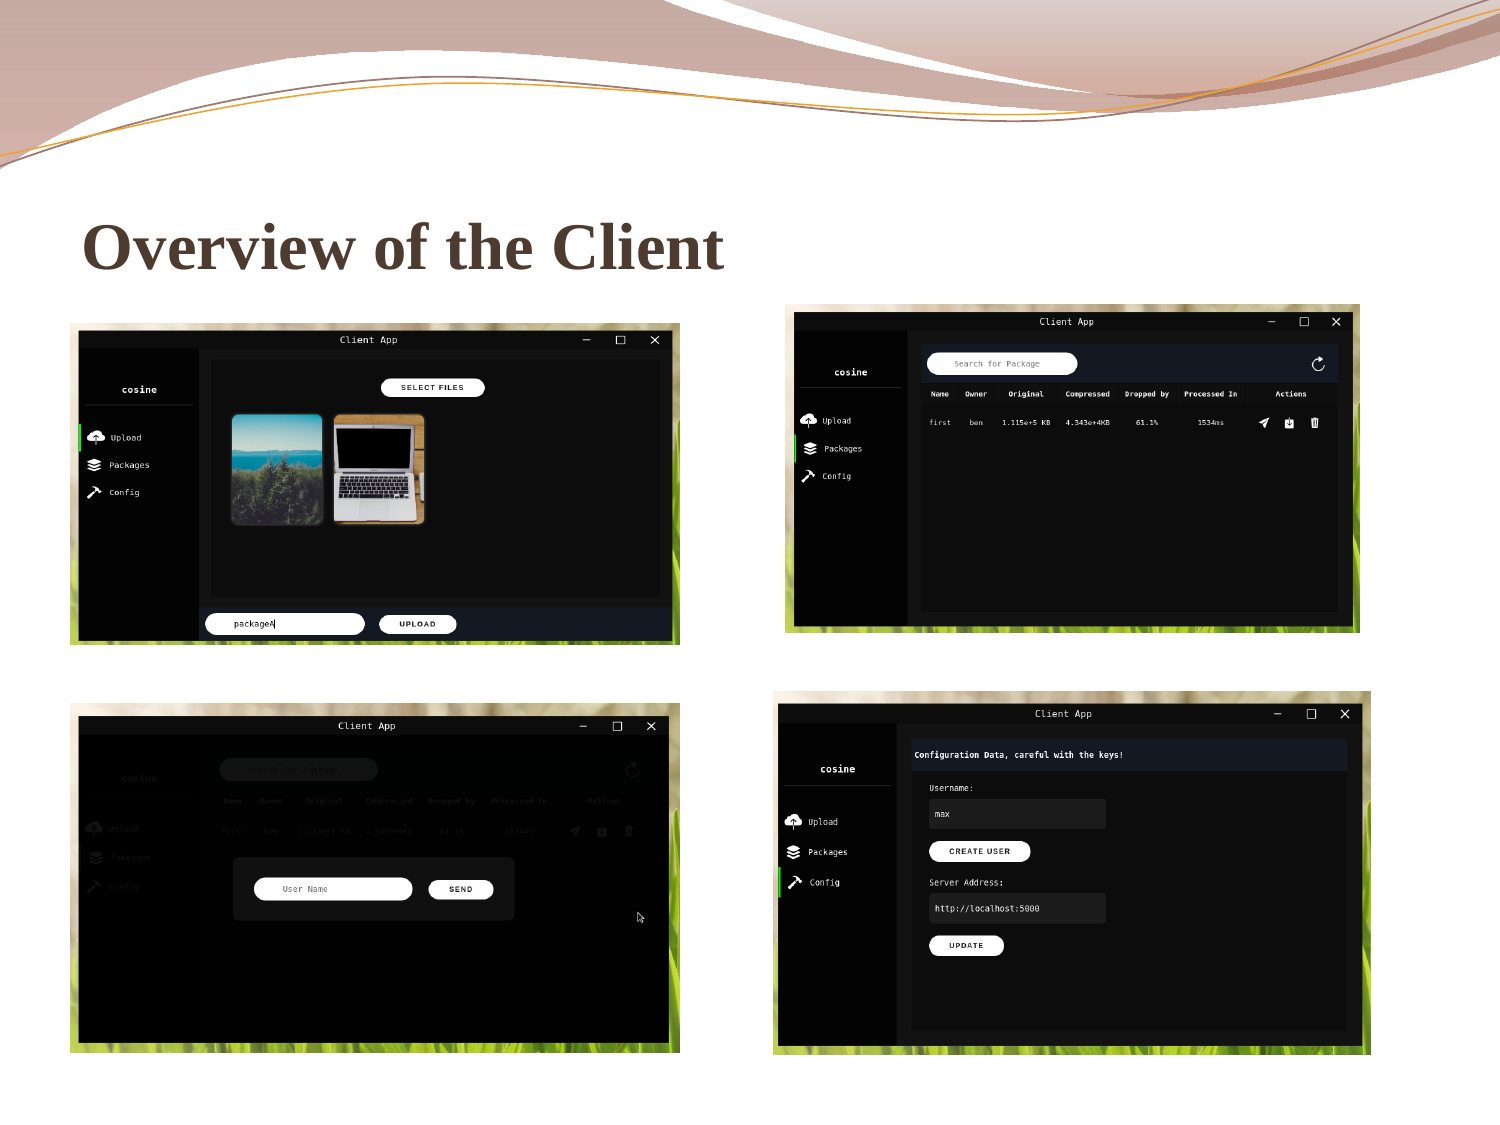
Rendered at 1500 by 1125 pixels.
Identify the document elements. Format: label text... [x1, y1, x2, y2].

picture [70, 323, 680, 645]
text_box Overview of the Client [81, 164, 1432, 283]
picture [784, 304, 1360, 633]
picture [70, 702, 680, 1053]
picture [773, 691, 1372, 1055]
